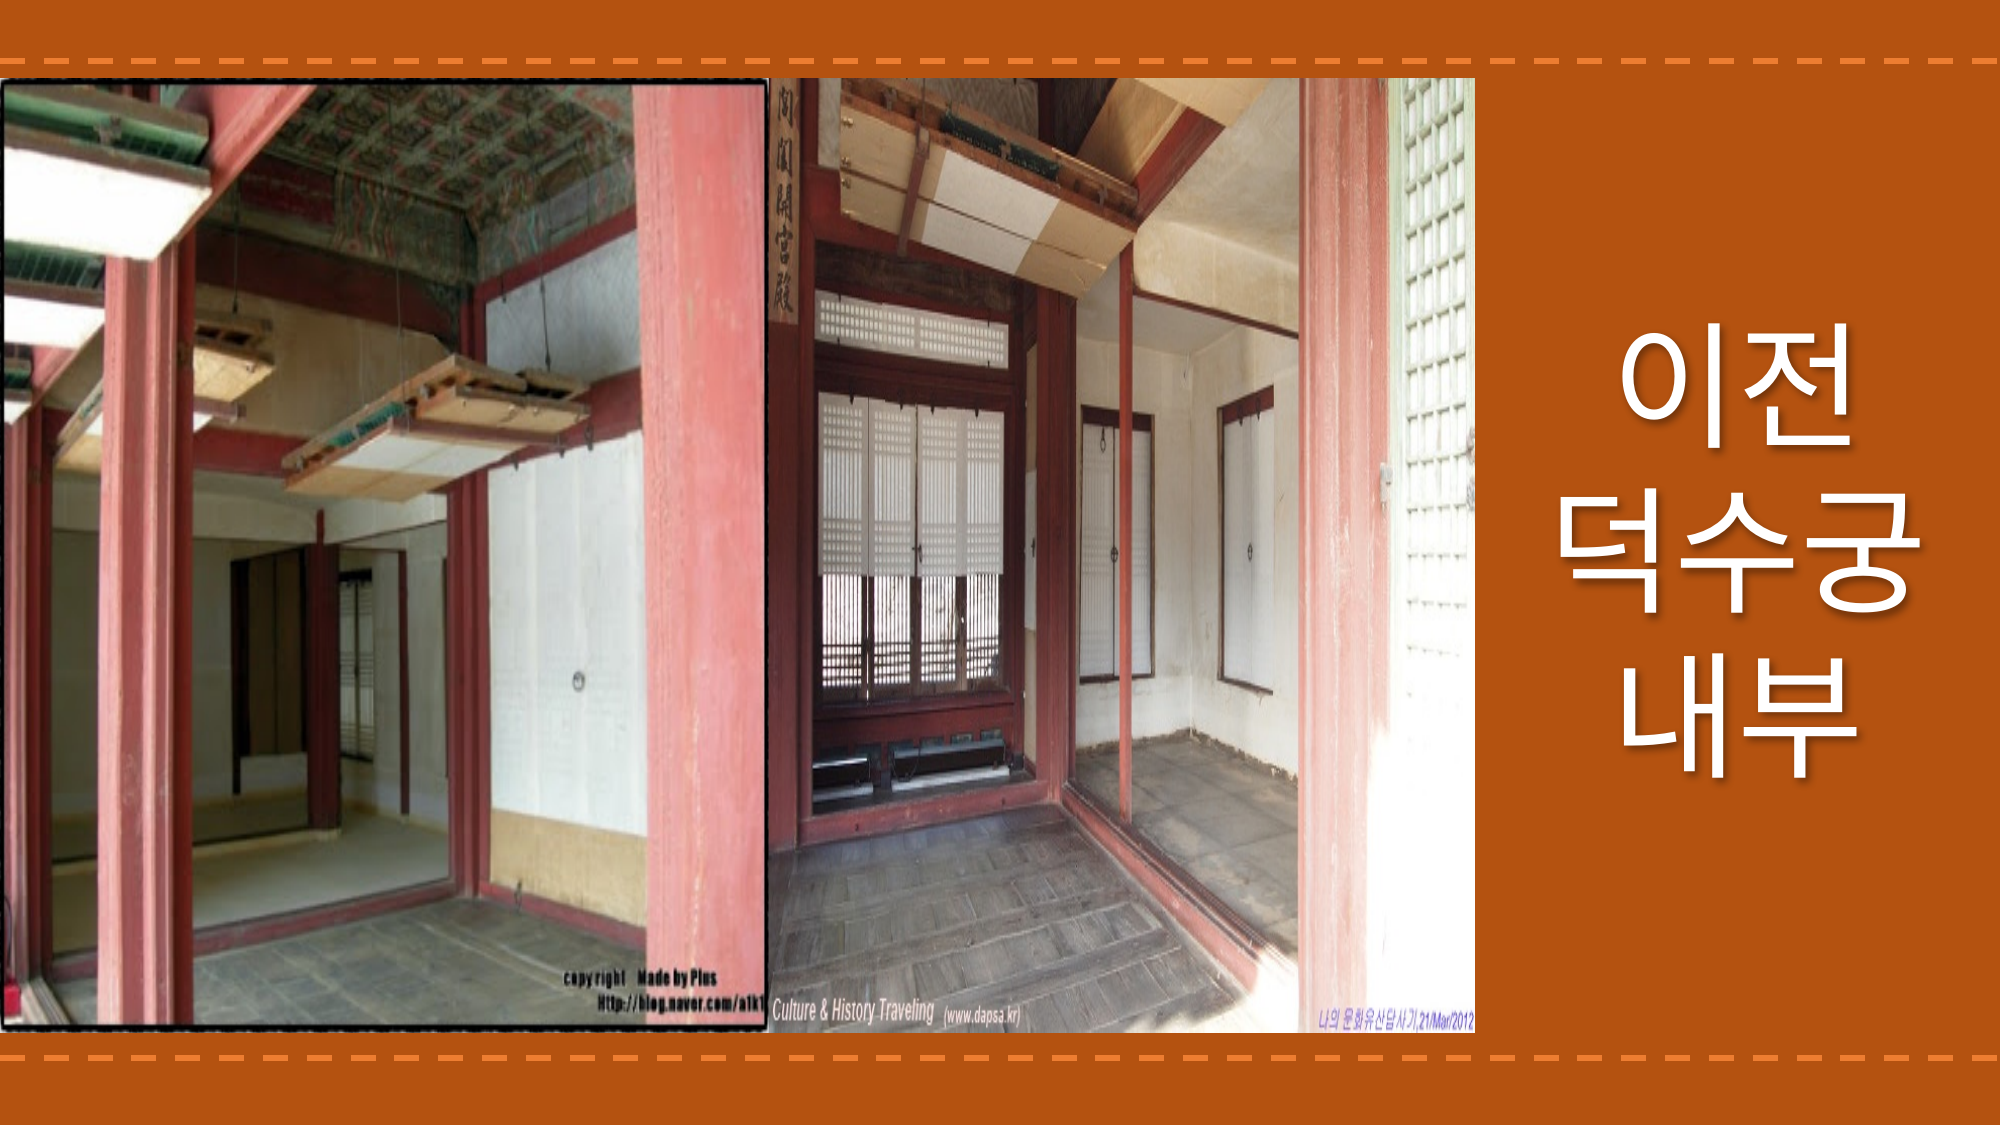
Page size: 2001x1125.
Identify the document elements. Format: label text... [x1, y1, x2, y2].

picture [0, 78, 1475, 1033]
text_box 이전 덕수궁 내부 [1508, 292, 1967, 967]
